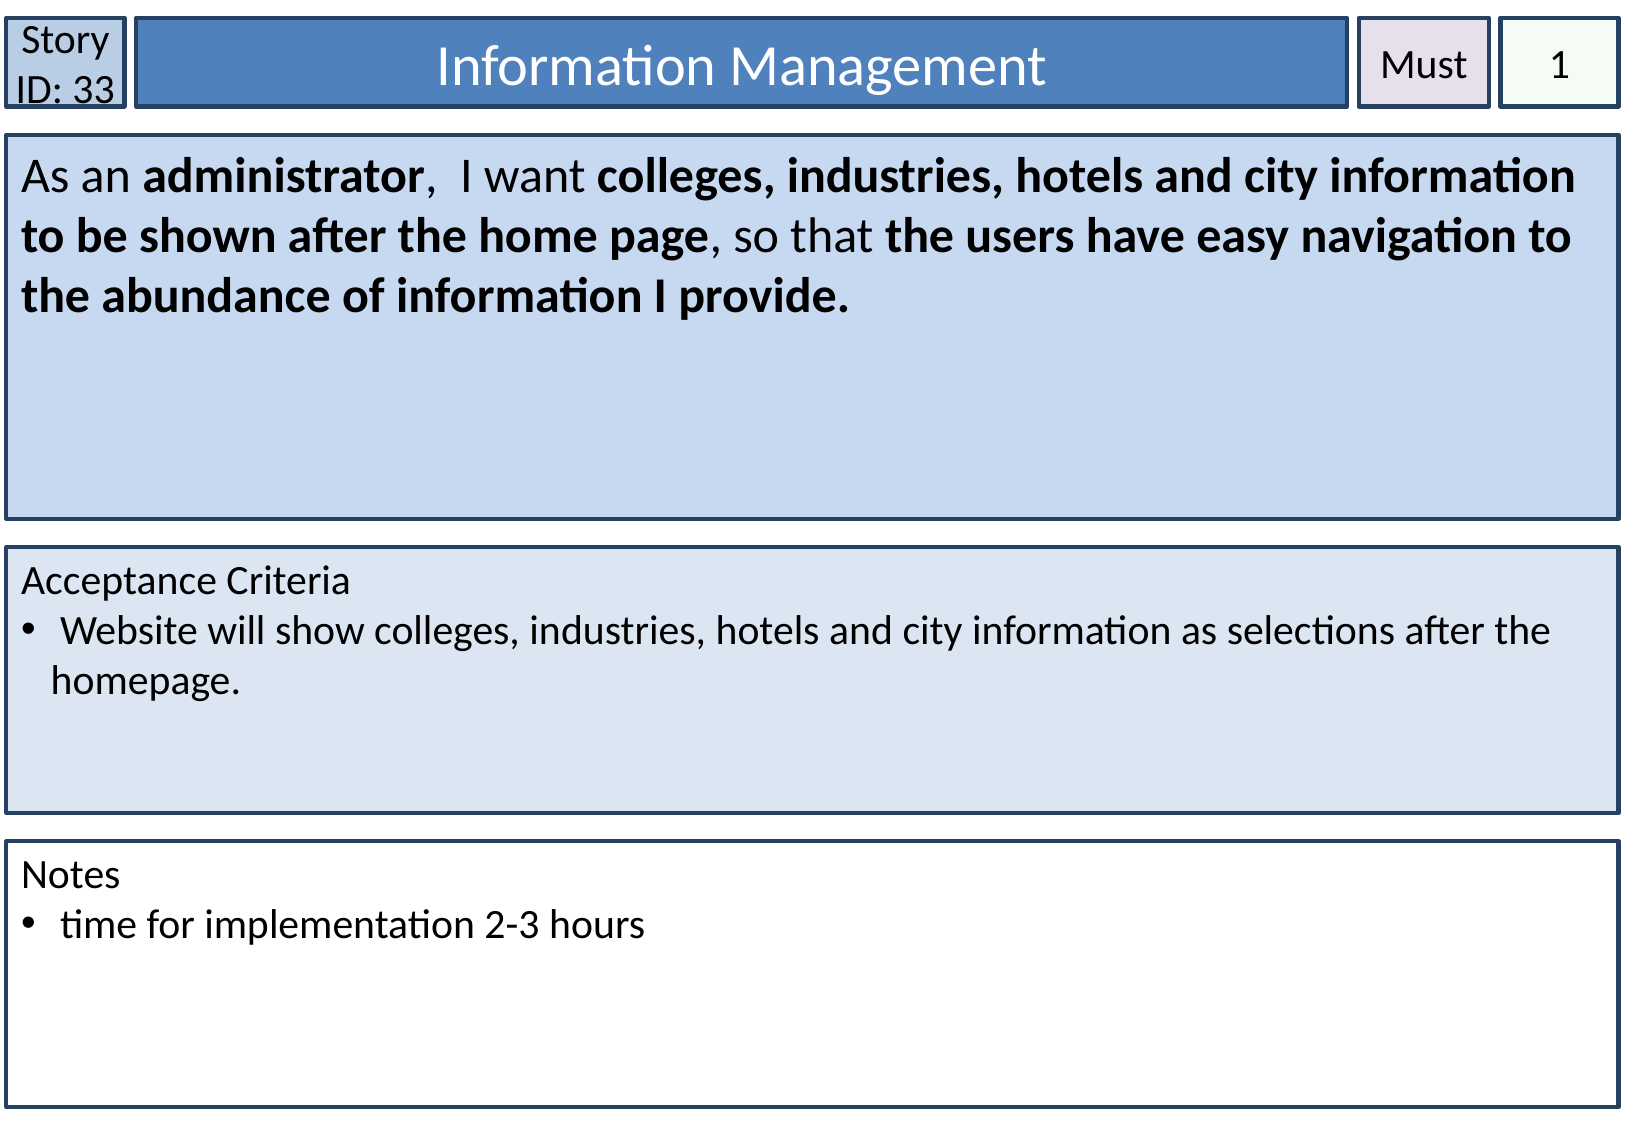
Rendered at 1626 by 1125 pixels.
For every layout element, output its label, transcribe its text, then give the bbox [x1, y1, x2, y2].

text_box 1 [1498, 16, 1621, 109]
text_box Must [1357, 16, 1491, 109]
text_box Information Management [134, 16, 1349, 109]
text_box Notes time for implementation 2-3 hours [4, 839, 1621, 1109]
text_box Story ID: 33 [4, 16, 127, 109]
text_box As an administrator, I want colleges, industries, hotels and city information to be shown after the home page, so that the users have easy navigation to the abundance of information I provide. [4, 133, 1621, 521]
text_box Acceptance Criteria Website will show colleges, industries, hotels and city information as selections after the homepage. [4, 545, 1621, 815]
